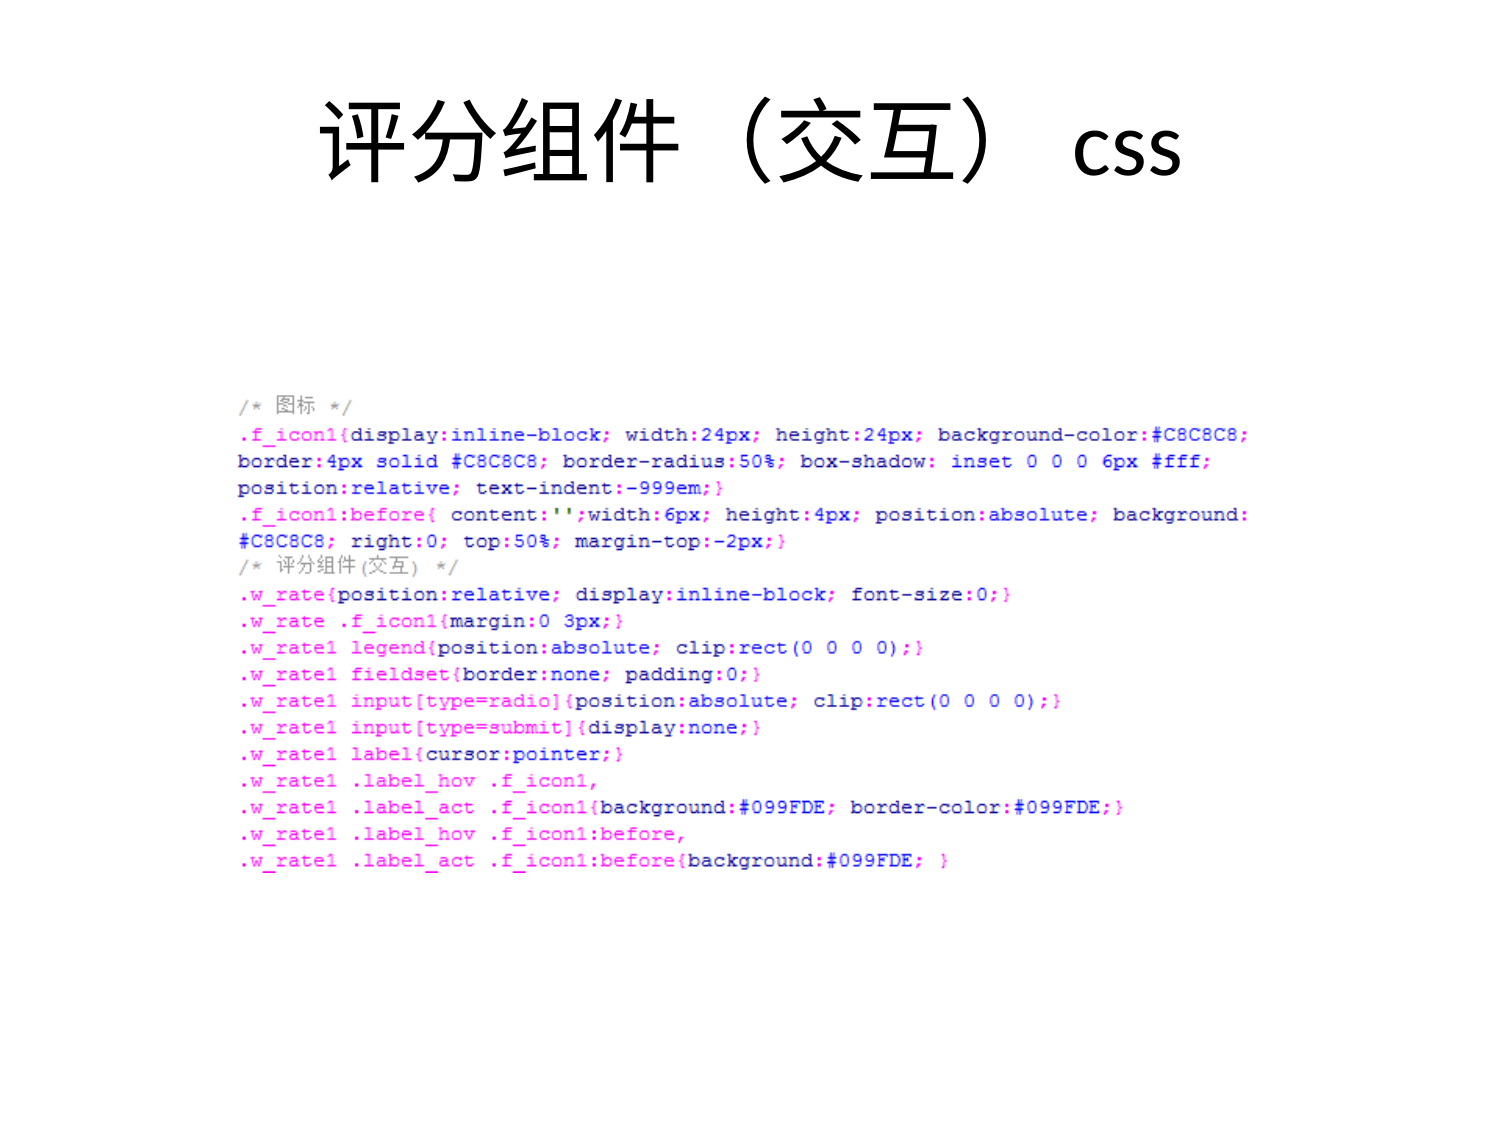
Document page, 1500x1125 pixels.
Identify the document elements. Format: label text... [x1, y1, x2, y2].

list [234, 394, 1265, 873]
title 评分组件（交互）css [75, 45, 1425, 233]
